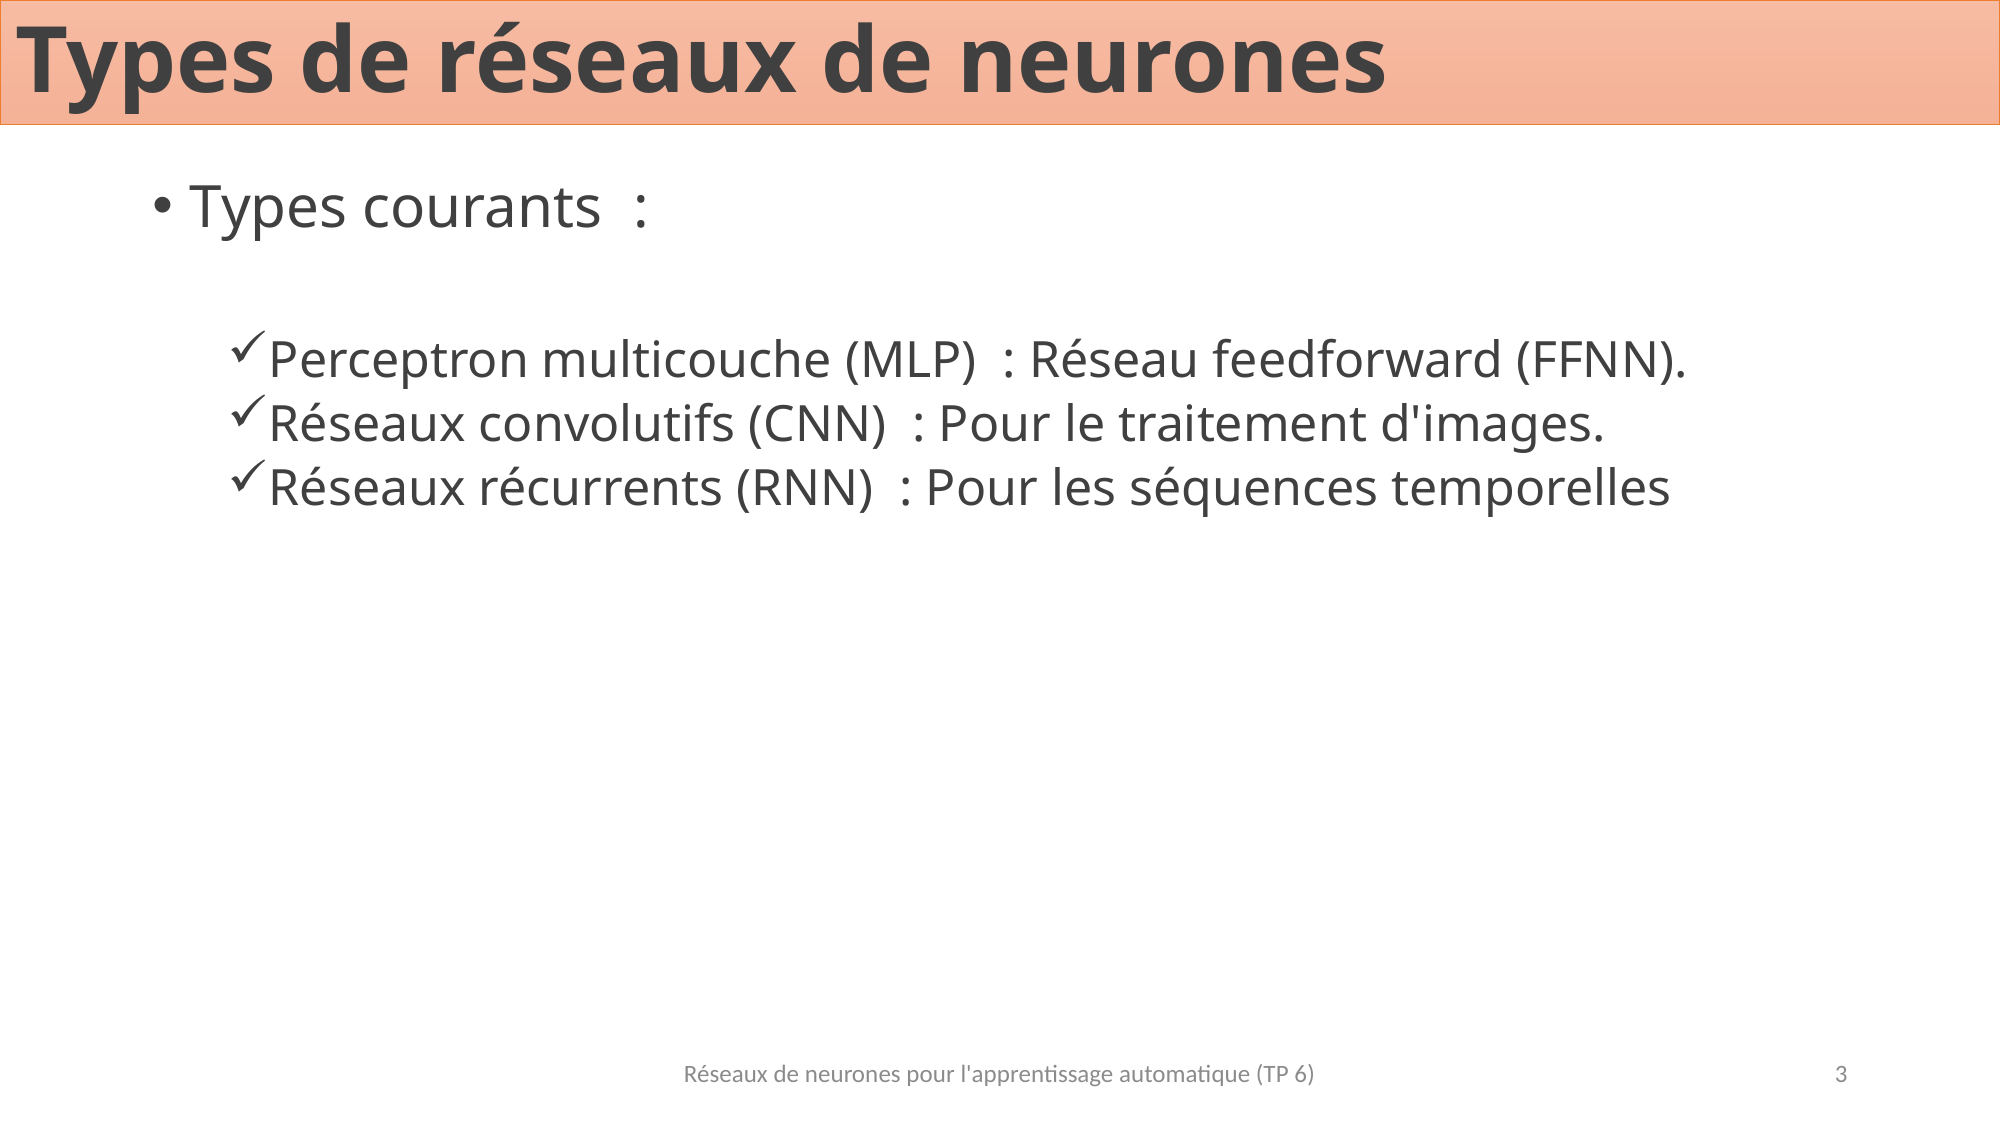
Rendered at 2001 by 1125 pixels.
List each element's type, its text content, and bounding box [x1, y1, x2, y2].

list Types courants : Perceptron multicouche (MLP) : Réseau feedforward (FFNN). Réseaux convolutifs (CNN) : Pour le traitement d'images. Réseaux récurrents (RNN) : Pour les séquences temporelles [137, 169, 1863, 1031]
title Types de réseaux de neurones [0, 0, 2000, 125]
footer Réseaux de neurones pour l'apprentissage automatique (TP 6) [0, 1042, 2000, 1103]
